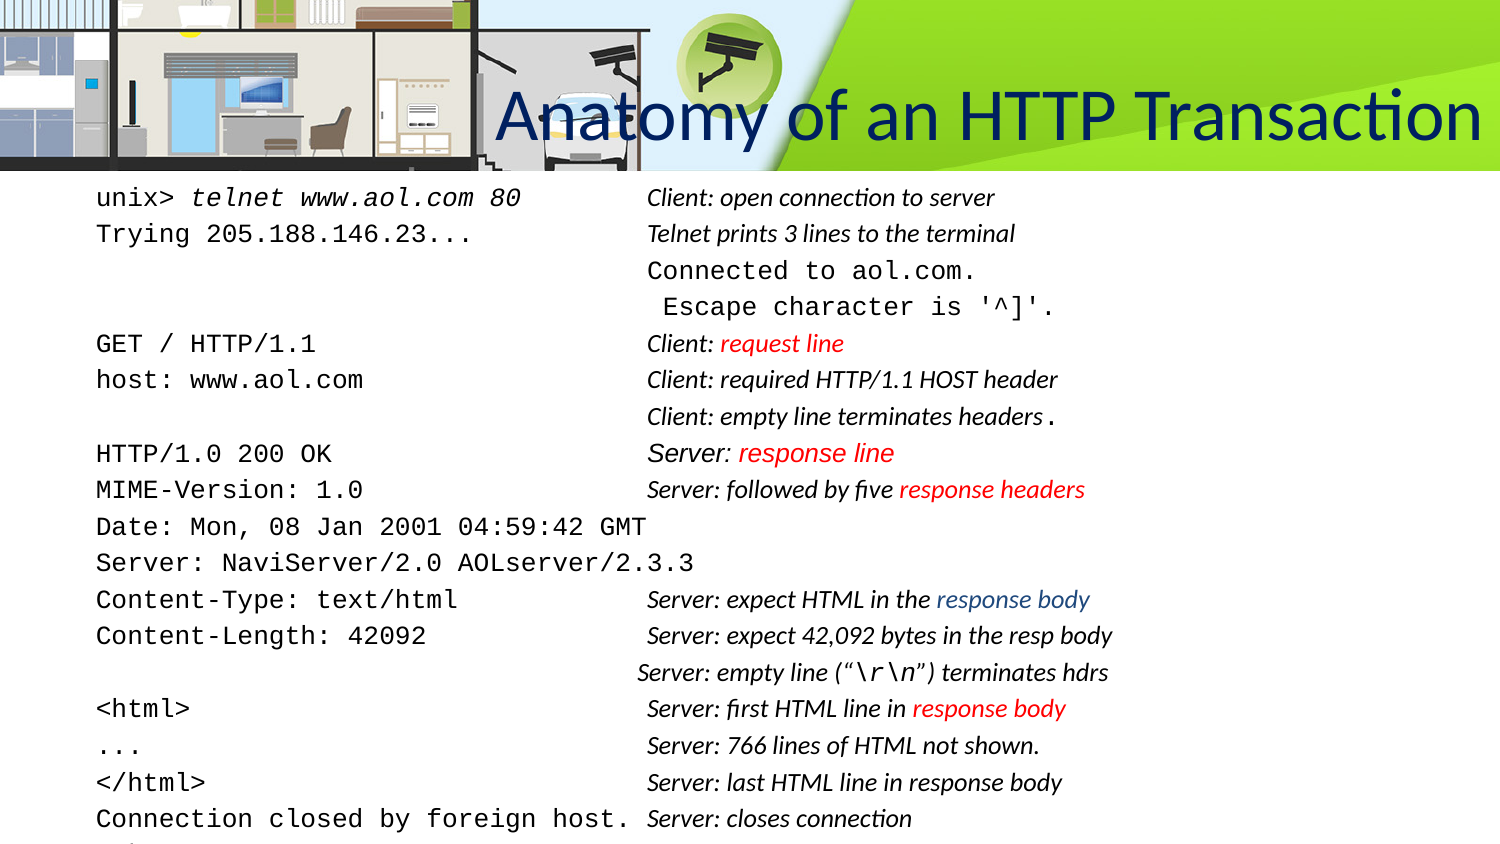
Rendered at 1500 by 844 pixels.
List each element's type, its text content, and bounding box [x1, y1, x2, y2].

title Anatomy of an HTTP Transaction [145, 47, 1500, 172]
list unix> telnet www.aol.com 80 Client: open connection to server Trying 205.188.146.23... Telnet prints 3 lines to the terminal Connected to aol.com. Escape character is '^]'. GET / HTTP/1.1 Client: request line host: www.aol.com Client: required HTTP/1.1 HOST header Client: empty line terminates headers. HTTP/1.0 200 OK Server: response line MIME-Version: 1.0 Server: followed by five response headers Date: Mon, 08 Jan 2001 04:59:42 GMT Server: NaviServer/2.0 AOLserver/2.3.3 Content-Type: text/html Server: expect HTML in the response body Content-Length: 42092 Server: expect 42,092 bytes in the resp body Server: empty line (“\r\n”) terminates hdrs <html> Server: first HTML line in response body ... Server: 766 lines of HTML not shown. </html> Server: last HTML line in response body Connection closed by foreign host. Server: closes connection unix> Client: closes connection and terminates [80, 172, 1500, 844]
picture [0, 0, 1500, 844]
